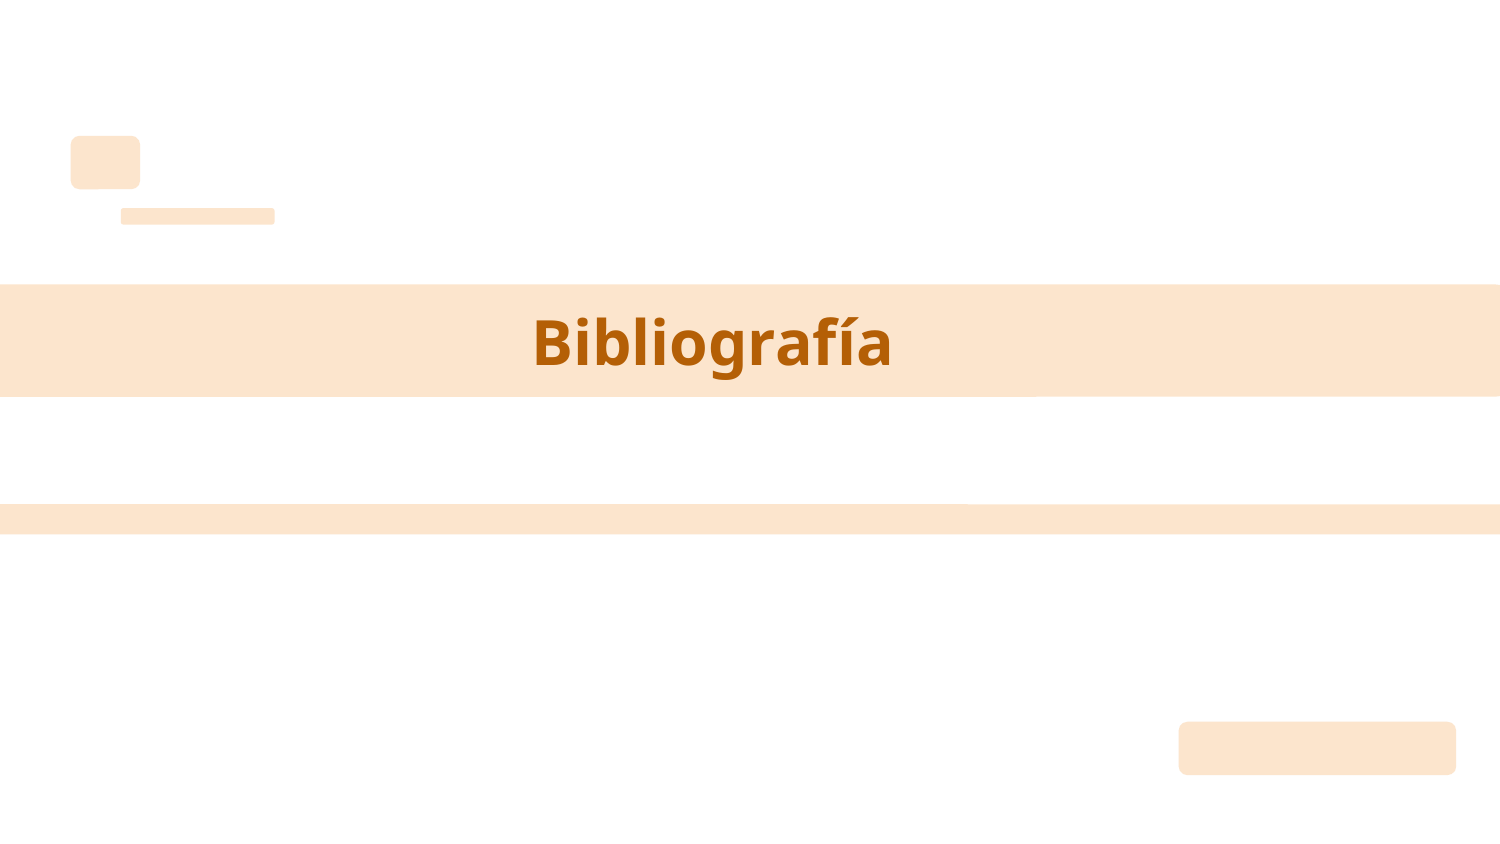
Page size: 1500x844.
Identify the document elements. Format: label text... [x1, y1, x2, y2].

text_box [0, 504, 1500, 535]
text_box [120, 208, 275, 225]
text_box [1178, 721, 1457, 776]
text_box [0, 284, 1500, 397]
text_box Bibliografía [516, 287, 966, 393]
text_box [70, 135, 141, 190]
